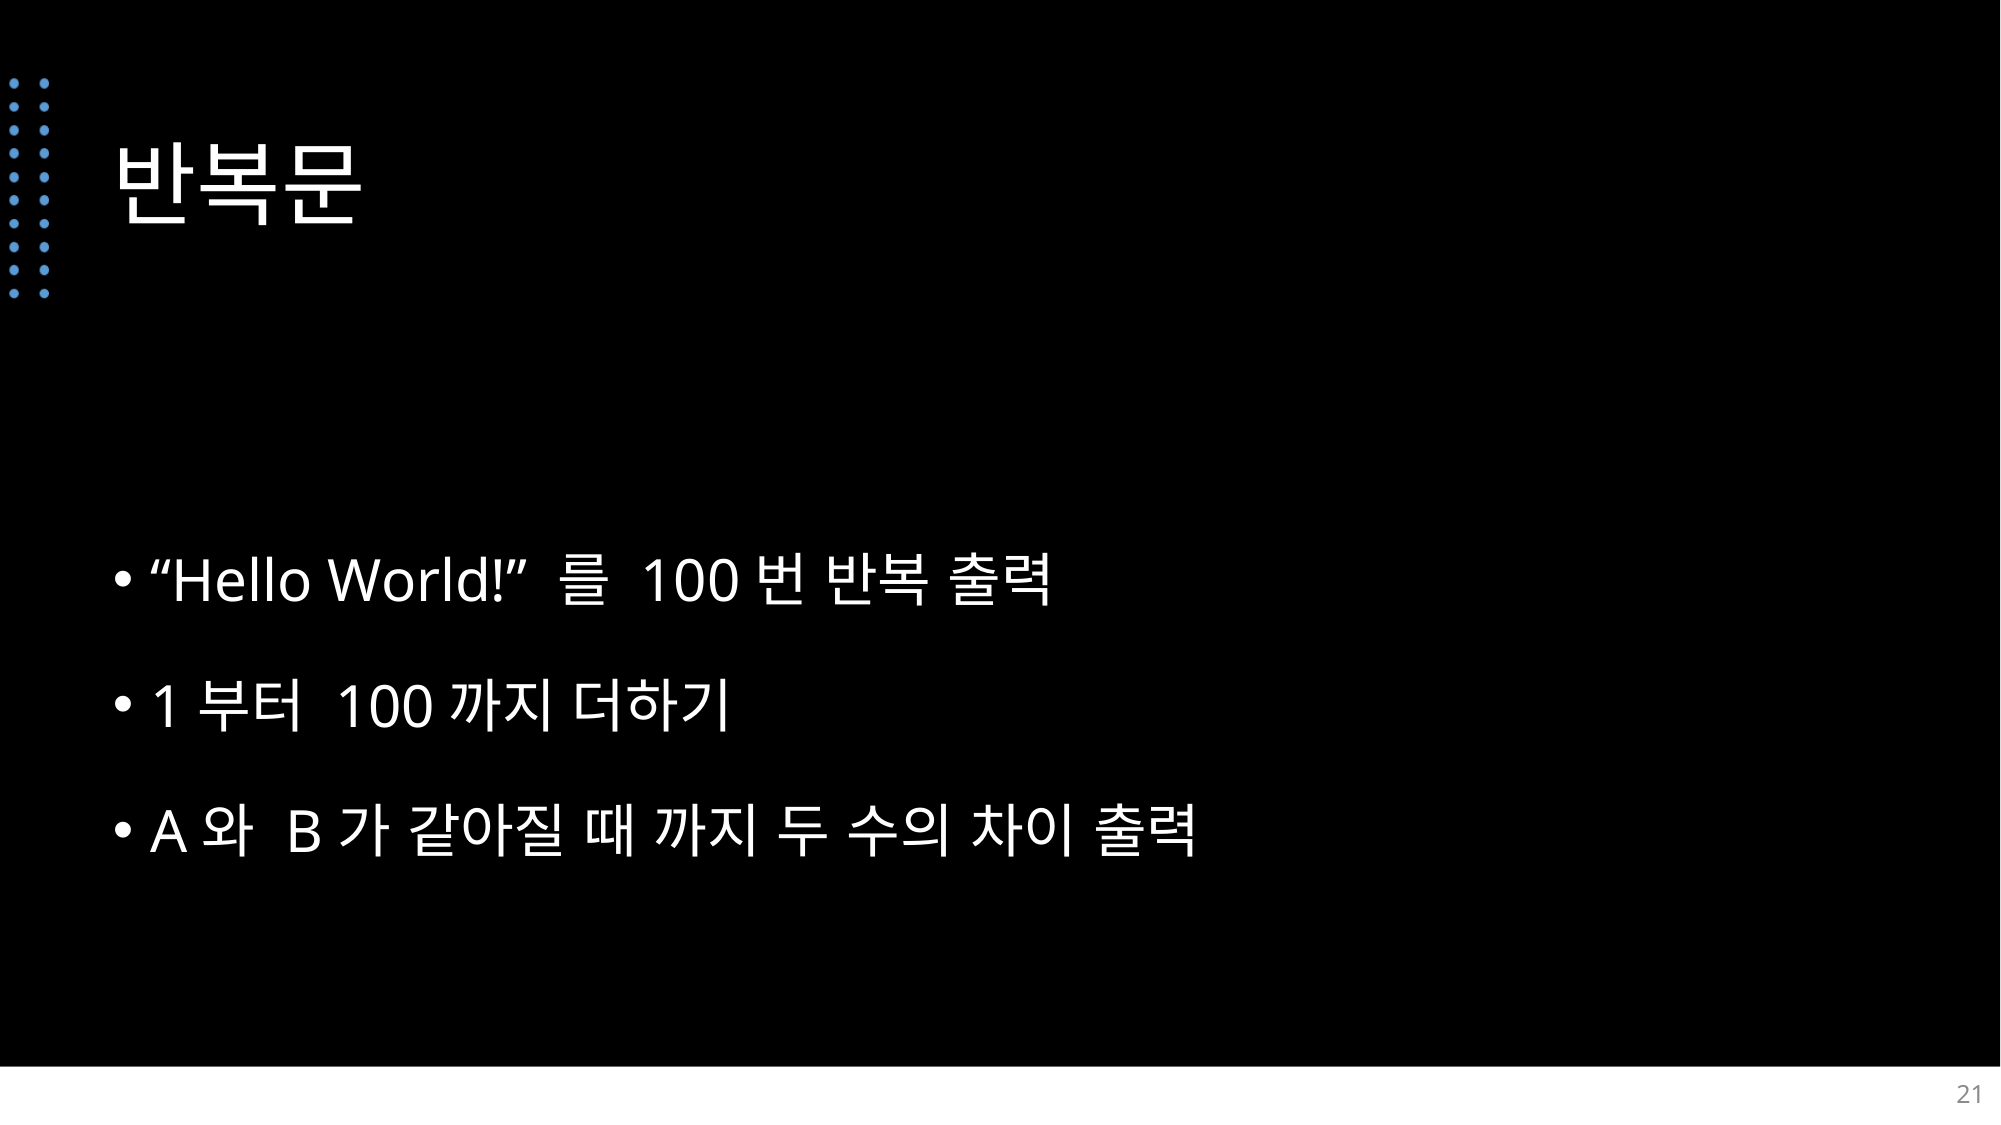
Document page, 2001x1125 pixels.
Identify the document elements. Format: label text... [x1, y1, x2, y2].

title 반복문 [97, 55, 1902, 322]
picture [0, 0, 2001, 1125]
slide_number 21 [1550, 1065, 2000, 1125]
list “Hello World!” 를 100번 반복 출력 1부터 100까지 더하기 A와 B가 같아질 때 까지 두 수의 차이 출력 [97, 353, 1903, 1020]
